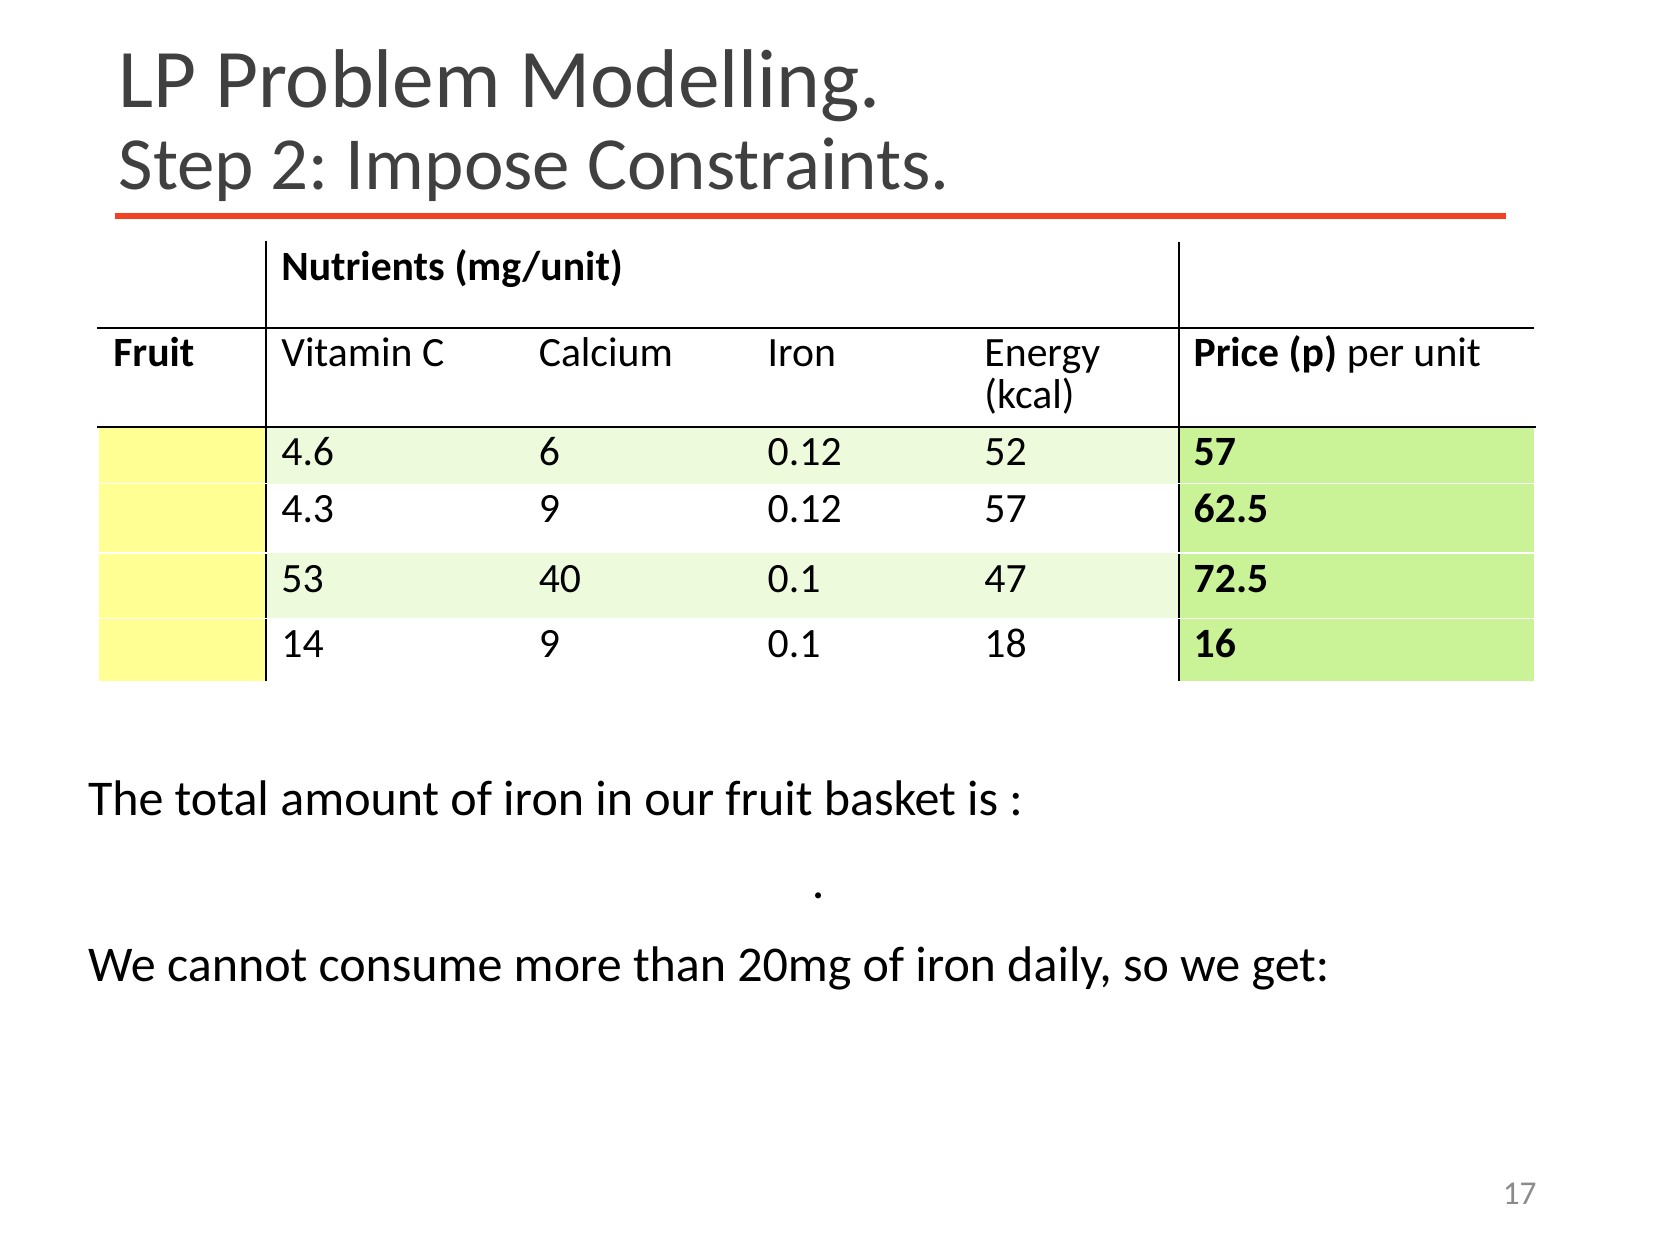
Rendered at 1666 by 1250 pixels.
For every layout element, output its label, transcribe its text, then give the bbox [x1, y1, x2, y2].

title LP Problem Modelling. Step 2: Impose Constraints. [103, 0, 1541, 242]
slide_number 17 [1176, 1158, 1552, 1225]
